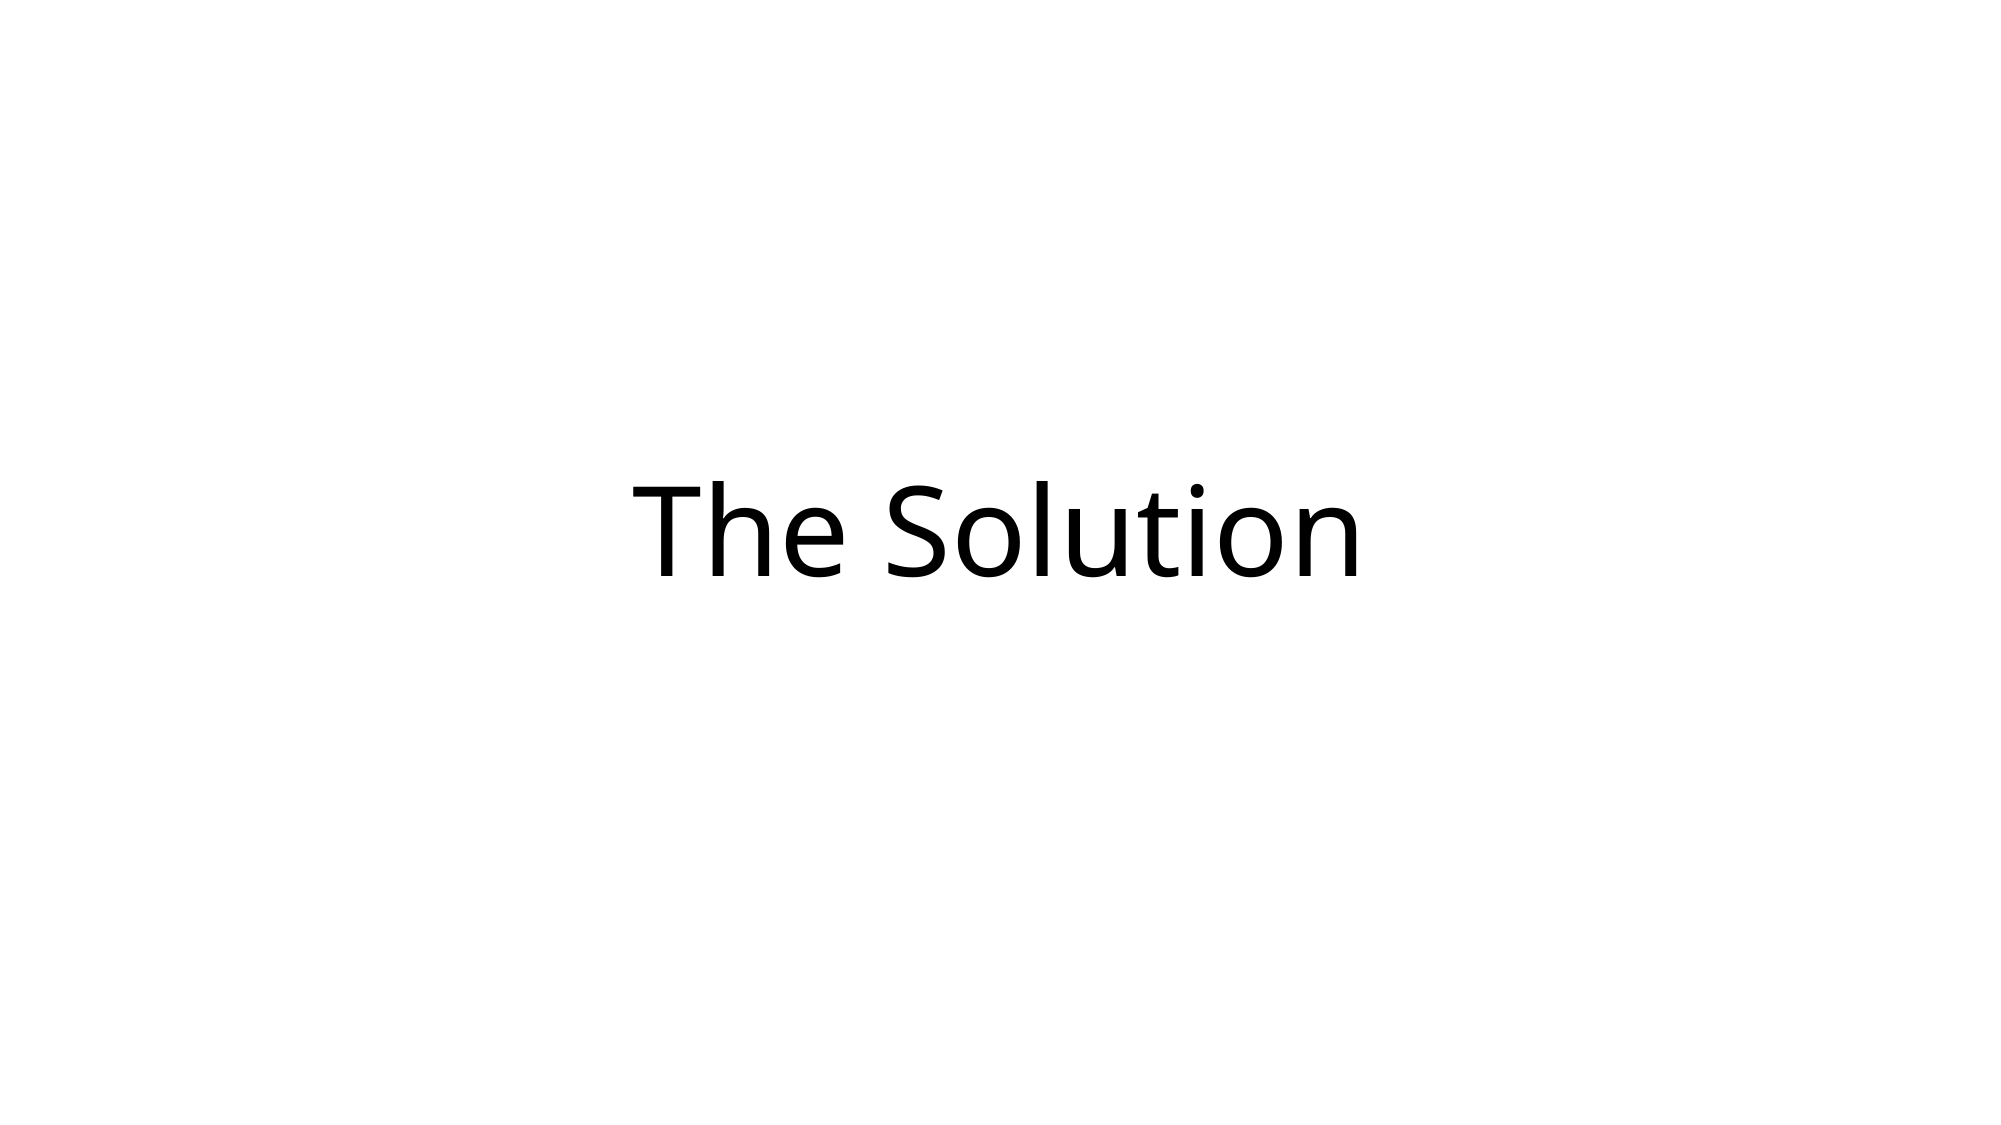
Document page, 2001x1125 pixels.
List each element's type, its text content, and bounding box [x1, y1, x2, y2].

text_box The Solution [249, 262, 1750, 810]
